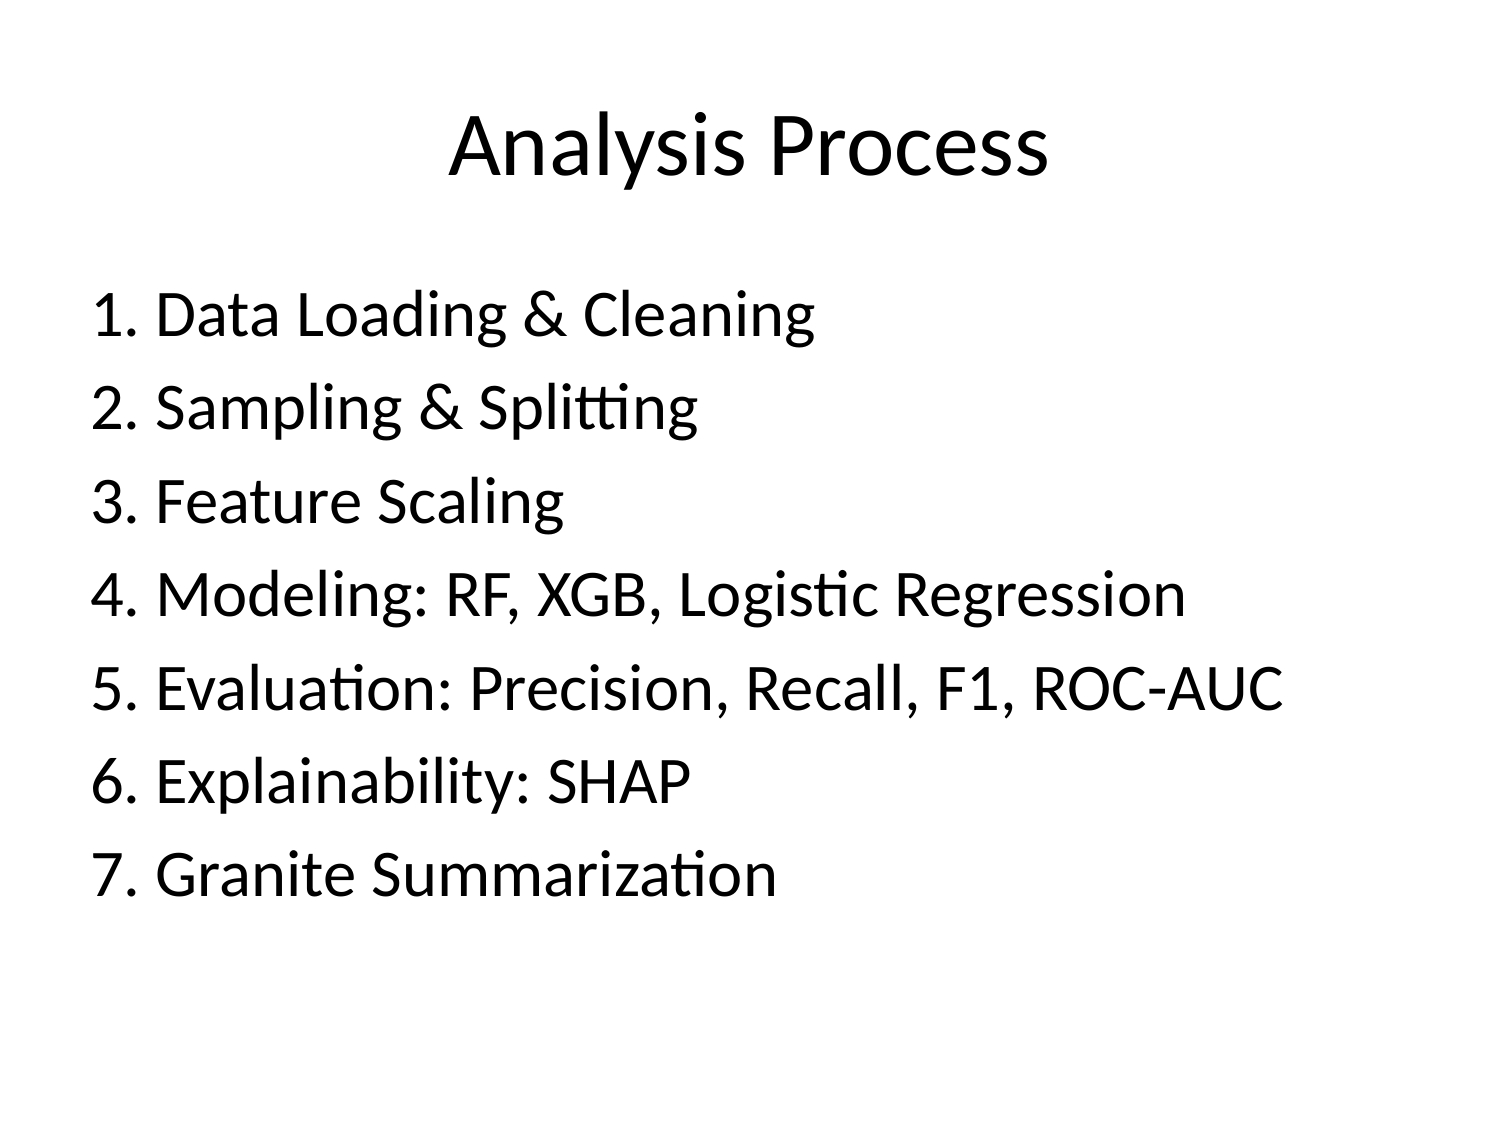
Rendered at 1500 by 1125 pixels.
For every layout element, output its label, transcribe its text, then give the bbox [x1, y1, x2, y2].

list 1. Data Loading & Cleaning 2. Sampling & Splitting 3. Feature Scaling 4. Modeling: RF, XGB, Logistic Regression 5. Evaluation: Precision, Recall, F1, ROC-AUC 6. Explainability: SHAP 7. Granite Summarization [75, 262, 1425, 1005]
title Analysis Process [75, 45, 1425, 233]
